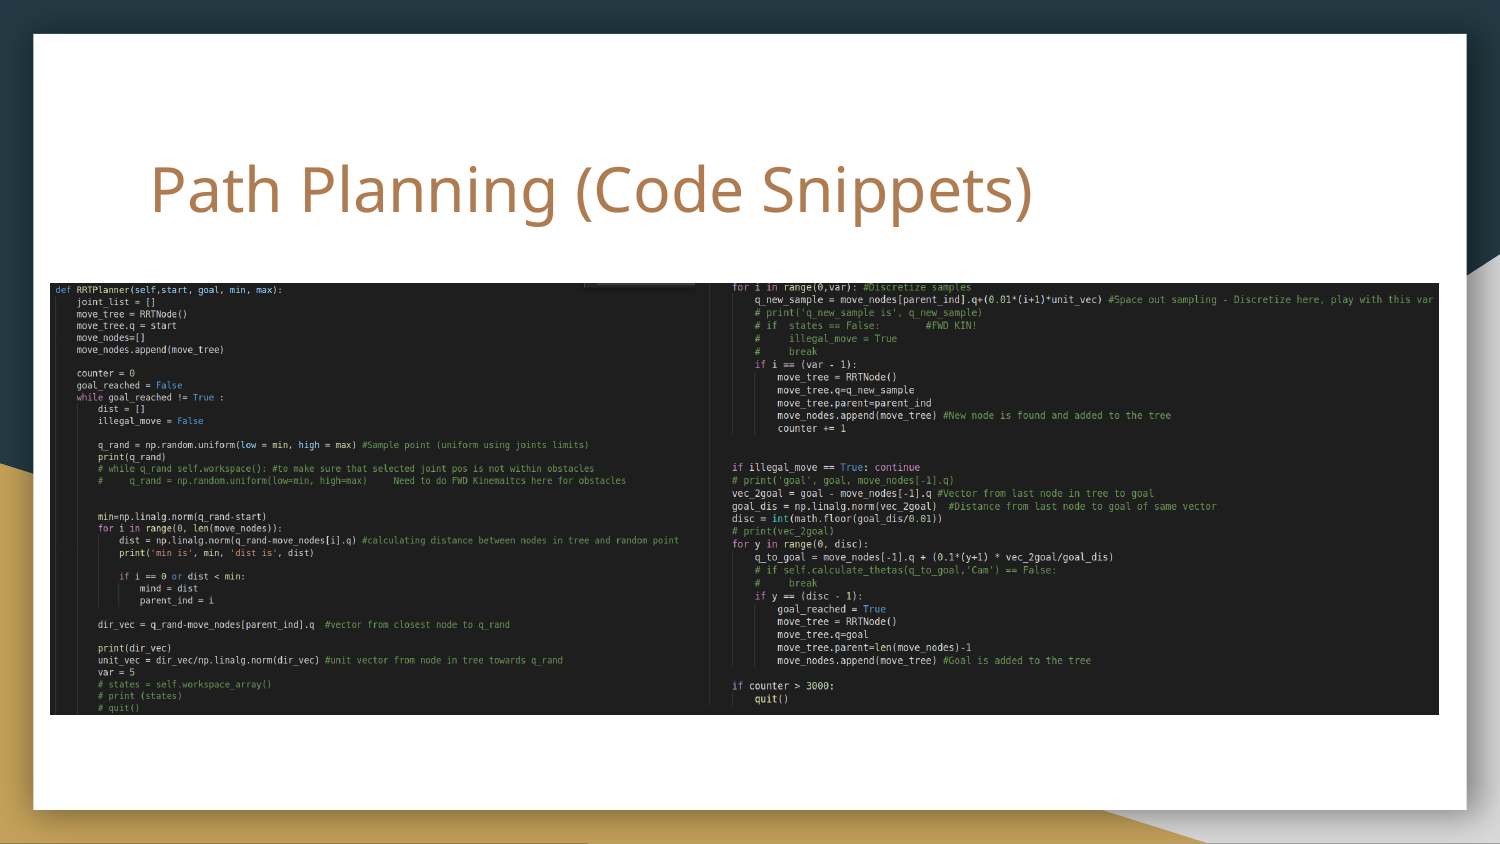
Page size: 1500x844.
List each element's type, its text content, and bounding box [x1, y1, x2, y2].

title Path Planning (Code Snippets) [134, 135, 1366, 282]
picture [49, 283, 1439, 715]
